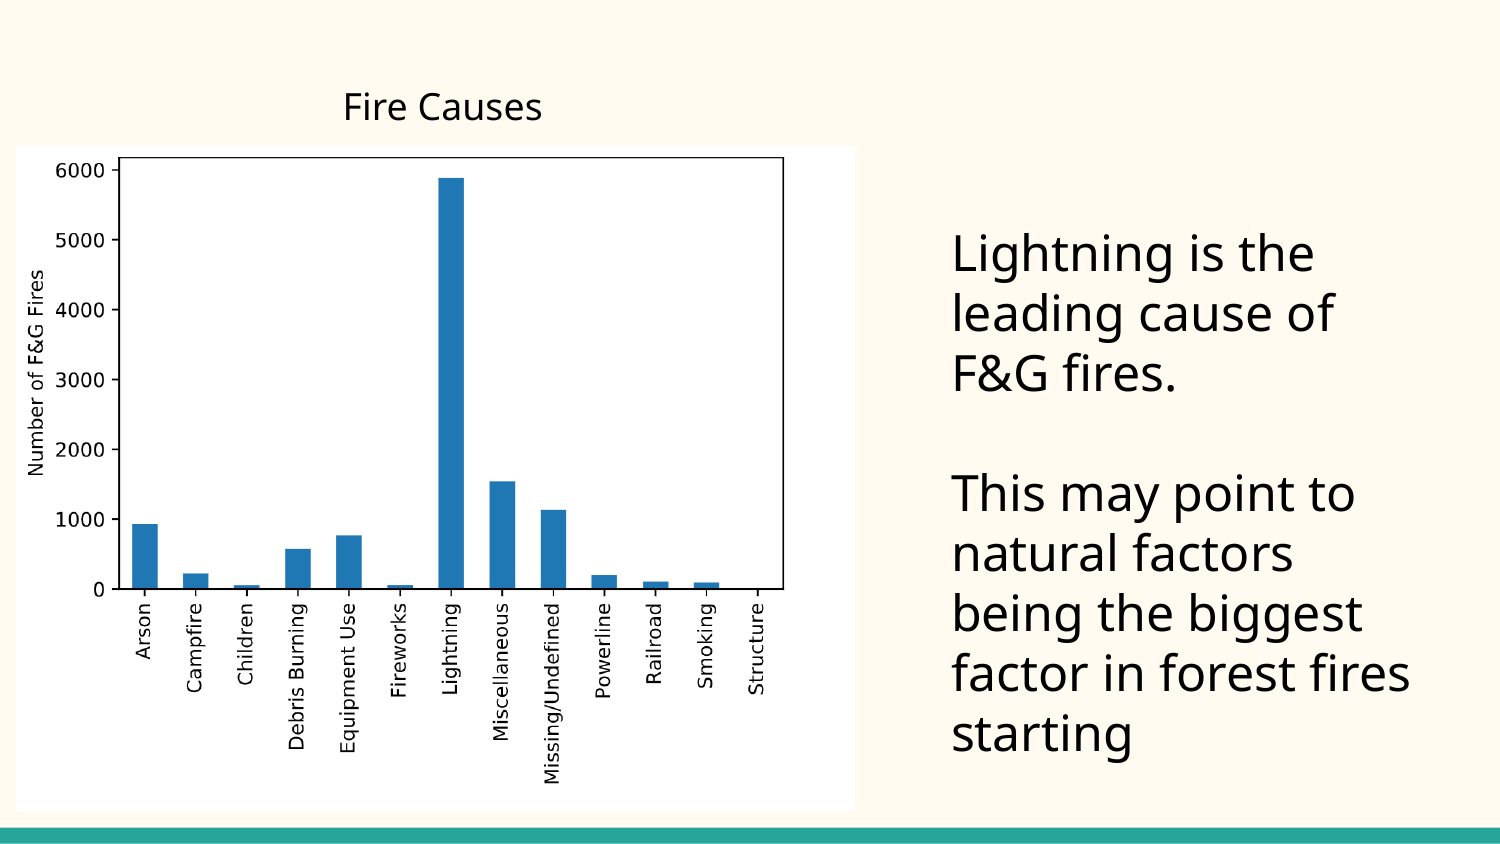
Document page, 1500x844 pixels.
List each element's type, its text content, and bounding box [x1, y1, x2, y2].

text_box Lightning is the leading cause of F&G fires. This may point to natural factors being the biggest factor in forest fires starting [936, 206, 1439, 637]
picture [16, 146, 855, 812]
text_box Fire Causes [327, 67, 956, 126]
